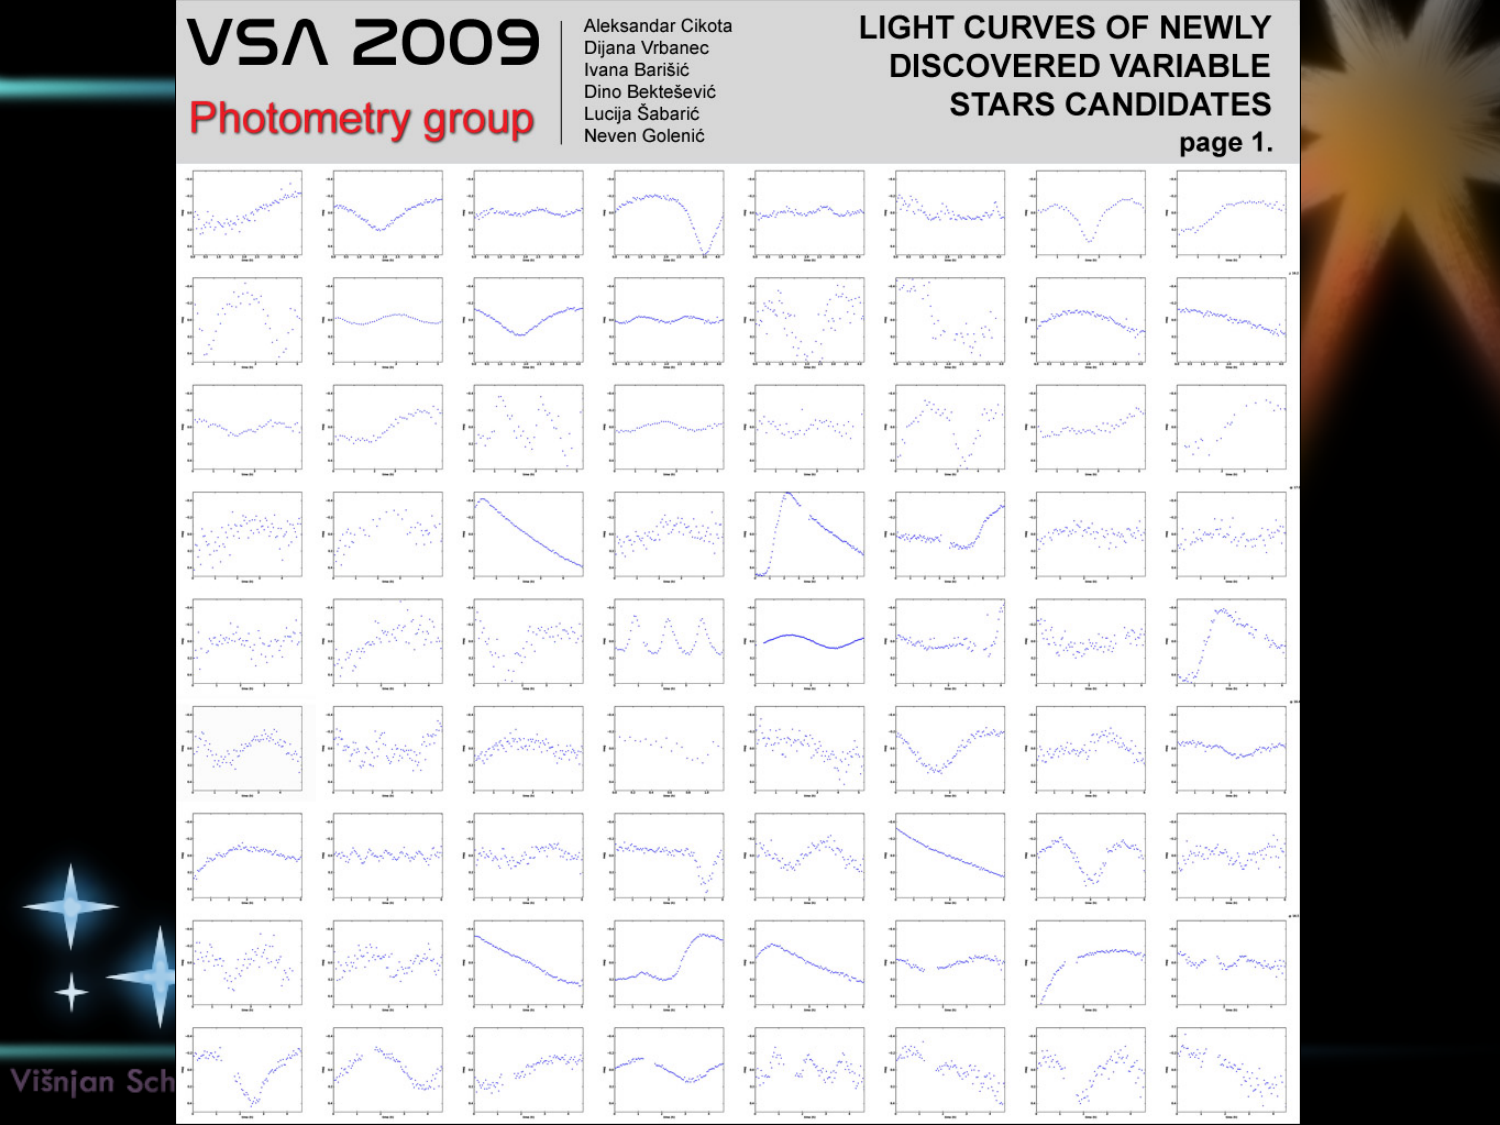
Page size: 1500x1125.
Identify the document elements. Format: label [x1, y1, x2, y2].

picture [0, 0, 175, 1125]
picture [1301, 0, 1500, 1125]
list [175, 0, 1301, 1125]
